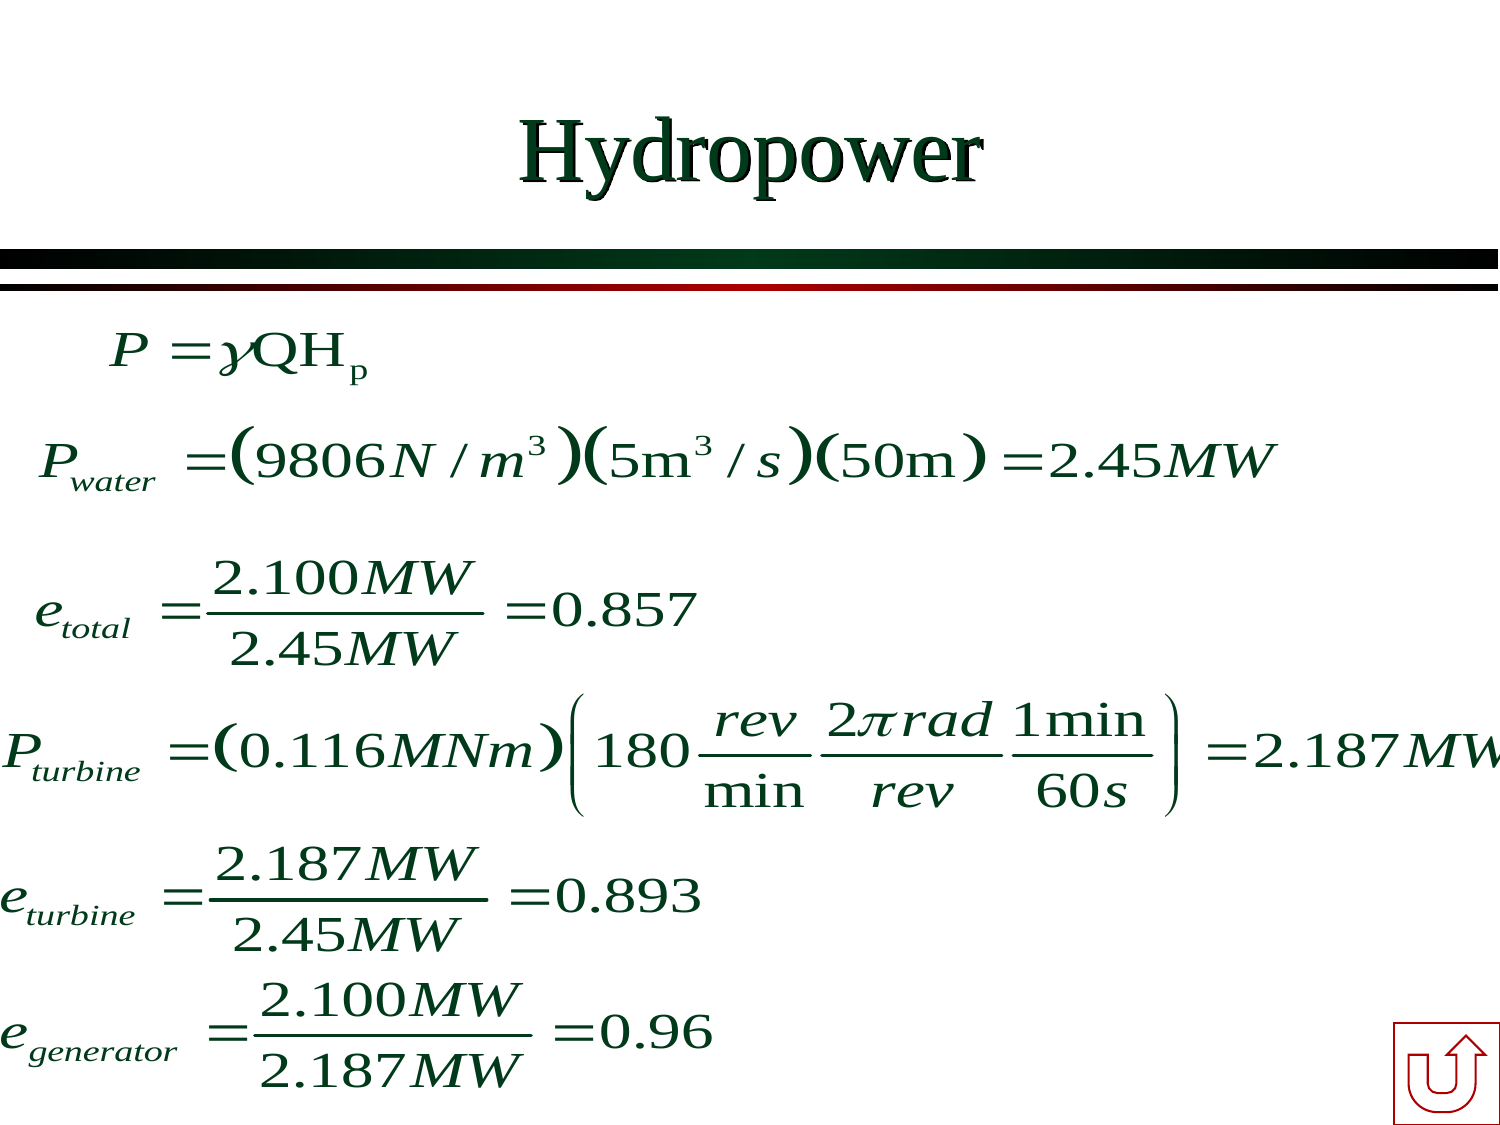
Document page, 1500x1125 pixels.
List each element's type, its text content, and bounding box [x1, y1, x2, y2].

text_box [102, 322, 375, 392]
title Hydropower [112, 49, 1388, 238]
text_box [30, 550, 705, 673]
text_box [32, 423, 1287, 508]
text_box [1393, 1100, 1500, 1125]
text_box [0, 687, 1500, 1094]
